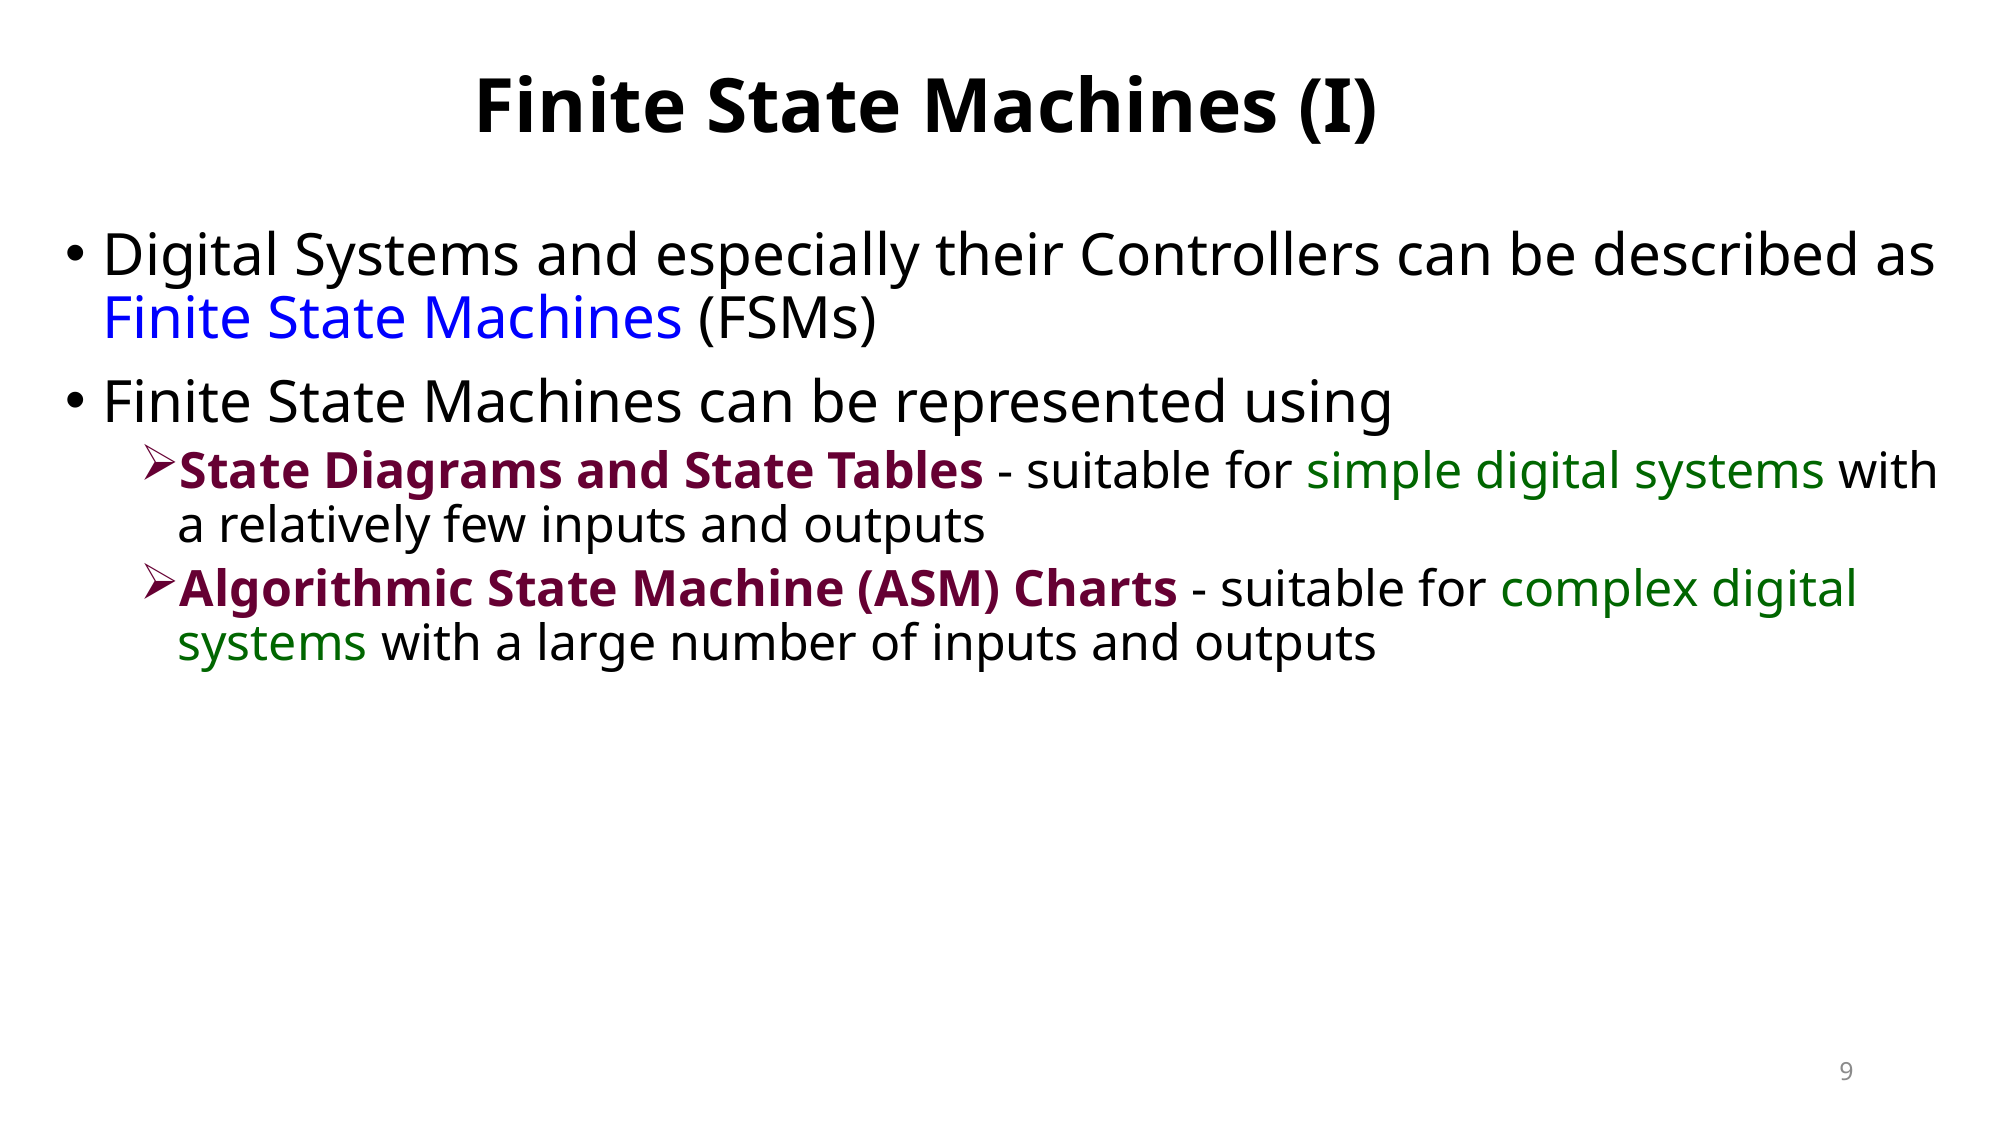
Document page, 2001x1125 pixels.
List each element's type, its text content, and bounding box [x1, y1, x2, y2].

list Digital Systems and especially their Controllers can be described as Finite State Machines (FSMs) Finite State Machines can be represented using State Diagrams and State Tables - suitable for simple digital systems with a relatively few inputs and outputs Algorithmic State Machine (ASM) Charts - suitable for complex digital systems with a large number of inputs and outputs [50, 217, 1960, 993]
title Finite State Machines (I) [458, 0, 2000, 218]
slide_number 9 [1418, 1040, 1869, 1101]
